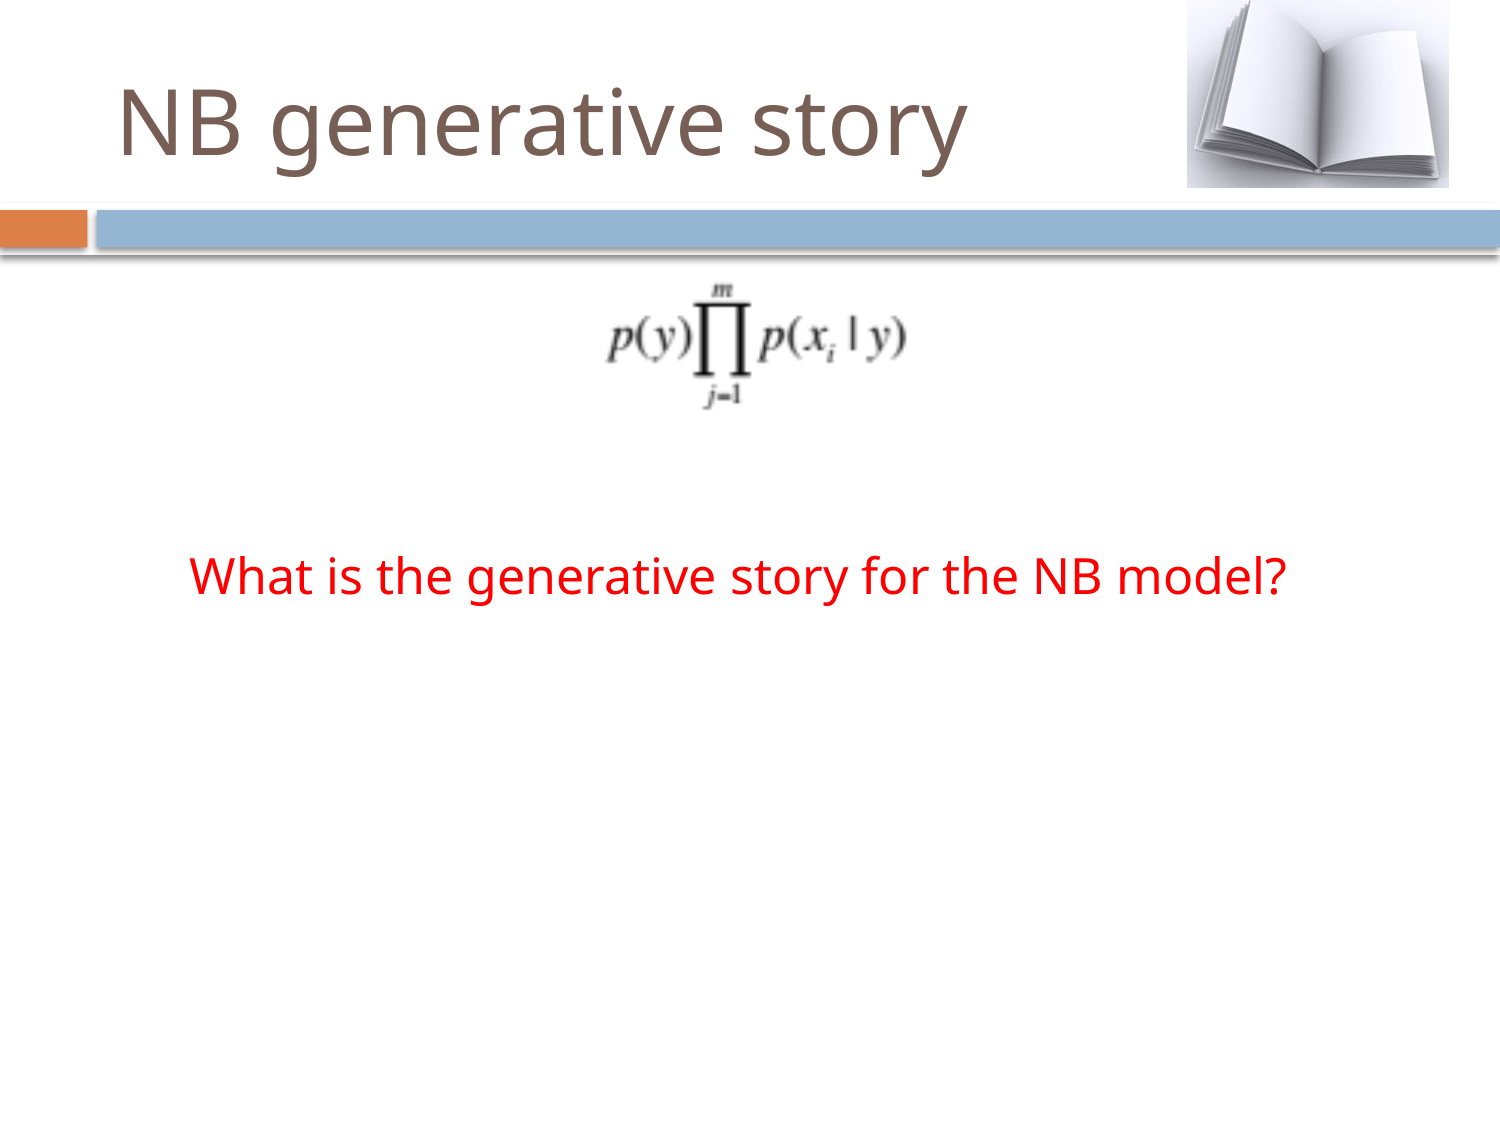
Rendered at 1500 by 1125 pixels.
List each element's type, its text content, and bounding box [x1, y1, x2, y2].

text_box What is the generative story for the NB model? [175, 537, 1303, 613]
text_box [599, 264, 911, 417]
picture [1187, 0, 1449, 188]
title NB generative story [100, 37, 1438, 200]
